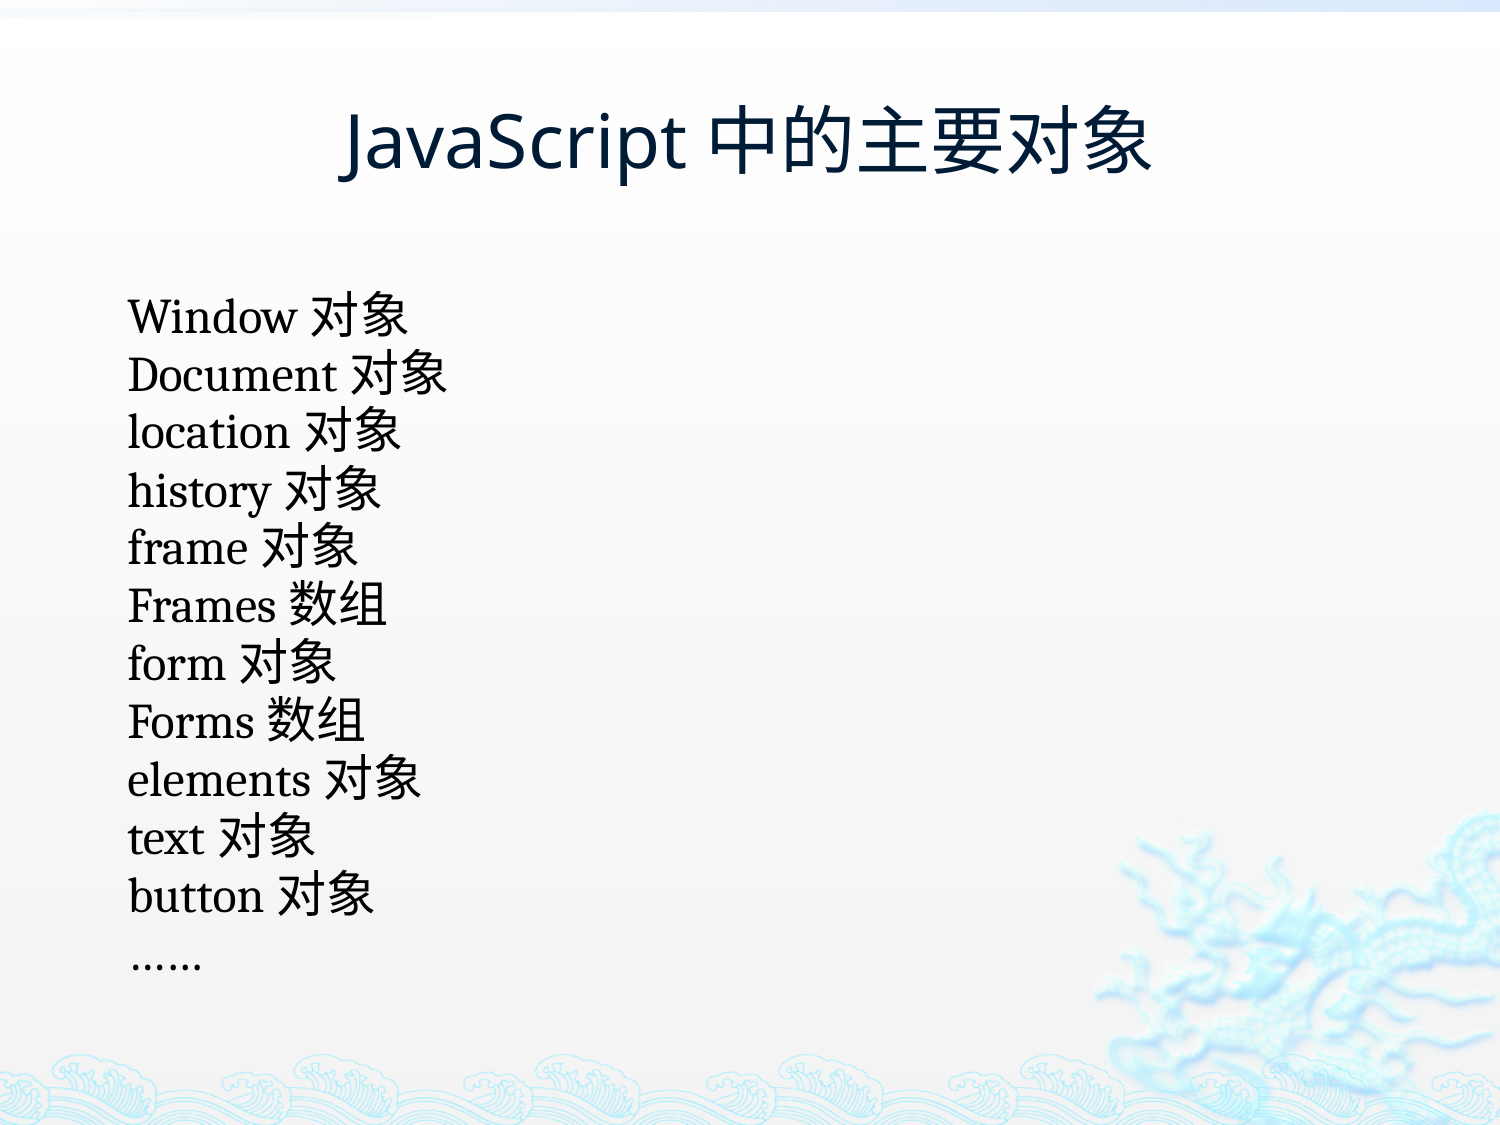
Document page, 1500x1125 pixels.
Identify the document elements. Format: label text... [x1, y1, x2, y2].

title JavaScript中的主要对象 [75, 45, 1425, 233]
list Window对象 Document对象 location对象 history对象 frame对象 Frames数组 form对象 Forms数组 elements对象 text对象 button对象 …… [112, 287, 1388, 1025]
